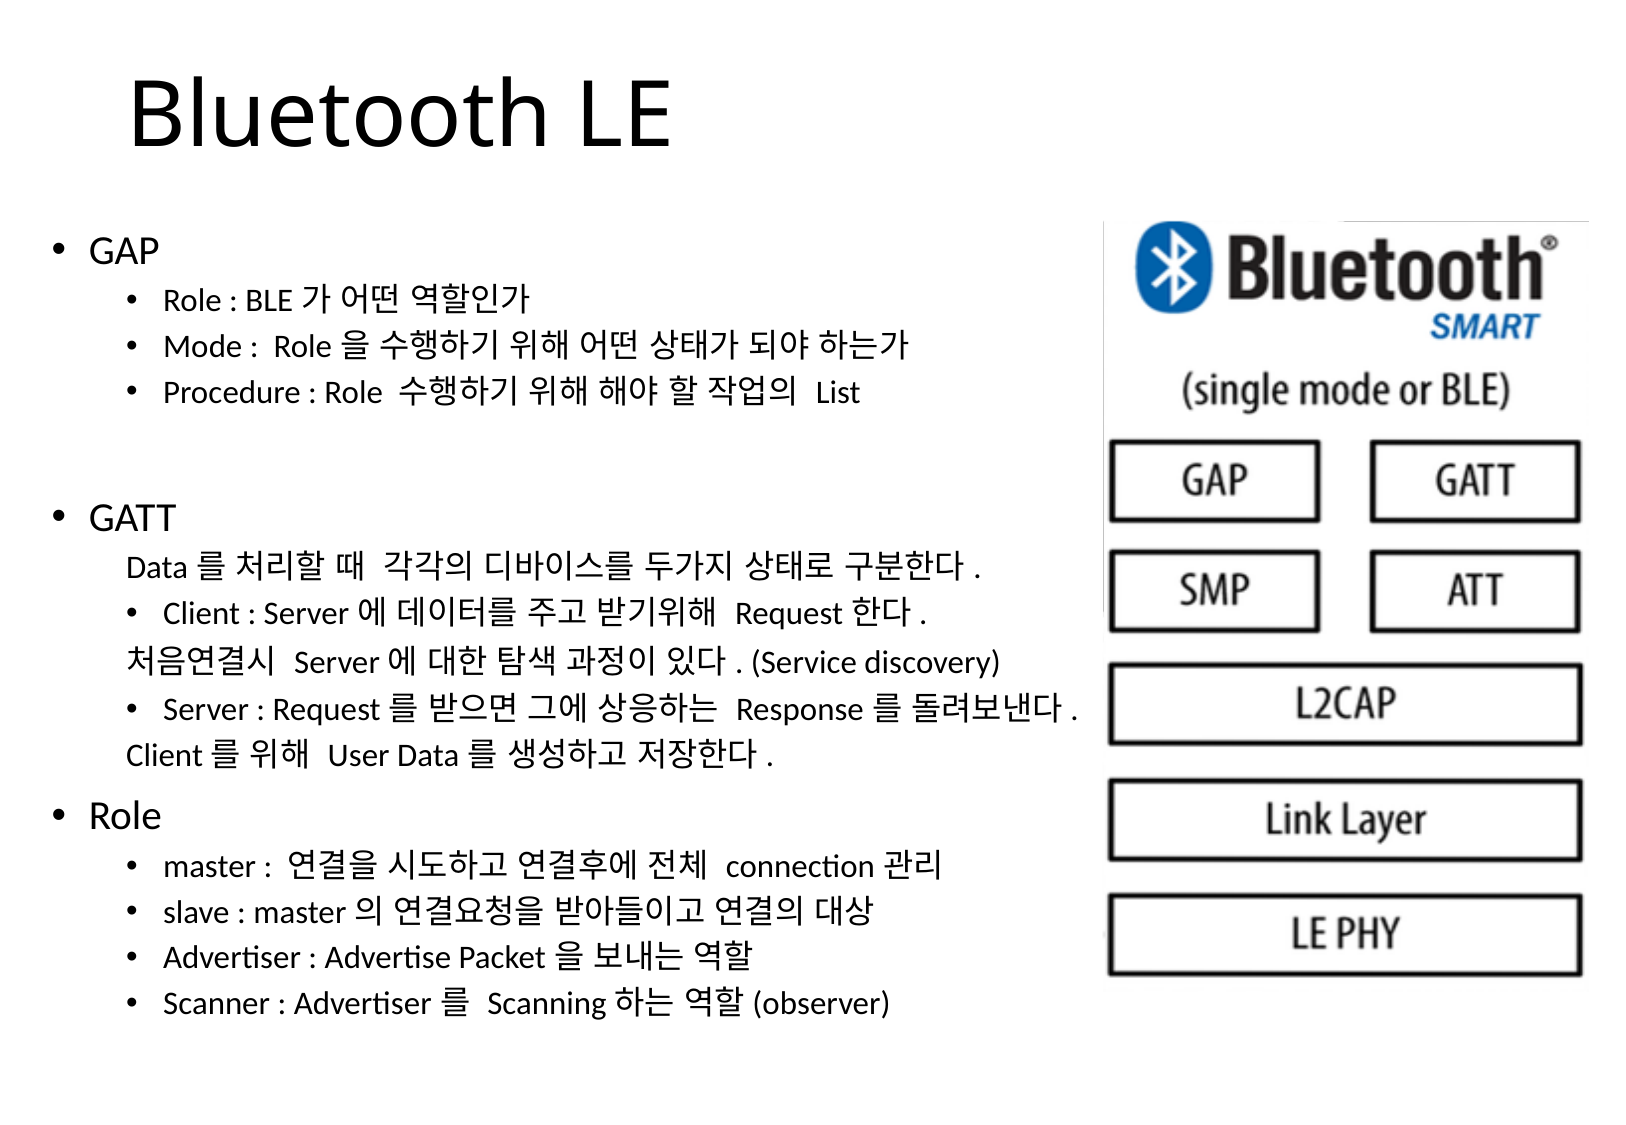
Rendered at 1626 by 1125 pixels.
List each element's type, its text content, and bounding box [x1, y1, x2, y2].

list GAP Role : BLE가 어떤 역할인가 Mode : Role을 수행하기 위해 어떤 상태가 되야 하는가 Procedure : Role 수행하기 위해 해야 할 작업의 List GATT Data를 처리할 때 각각의 디바이스를 두가지 상태로 구분한다. Client : Server에 데이터를 주고 받기위해 Request한다. 처음연결시 Server에 대한 탐색 과정이 있다. (Service discovery) Server : Request를 받으면 그에 상응하는 Response를 돌려보낸다. Client를 위해 User Data를 생성하고 저장한다. Role master : 연결을 시도하고 연결후에 전체 connection관리 slave : master의 연결요청을 받아들이고 연결의 대상 Advertiser : Advertise Packet을 보내는 역할 Scanner : Advertiser를 Scanning하는 역할(observer) [36, 220, 1091, 1066]
picture [1102, 220, 1589, 992]
title Bluetooth LE [111, 59, 1514, 175]
